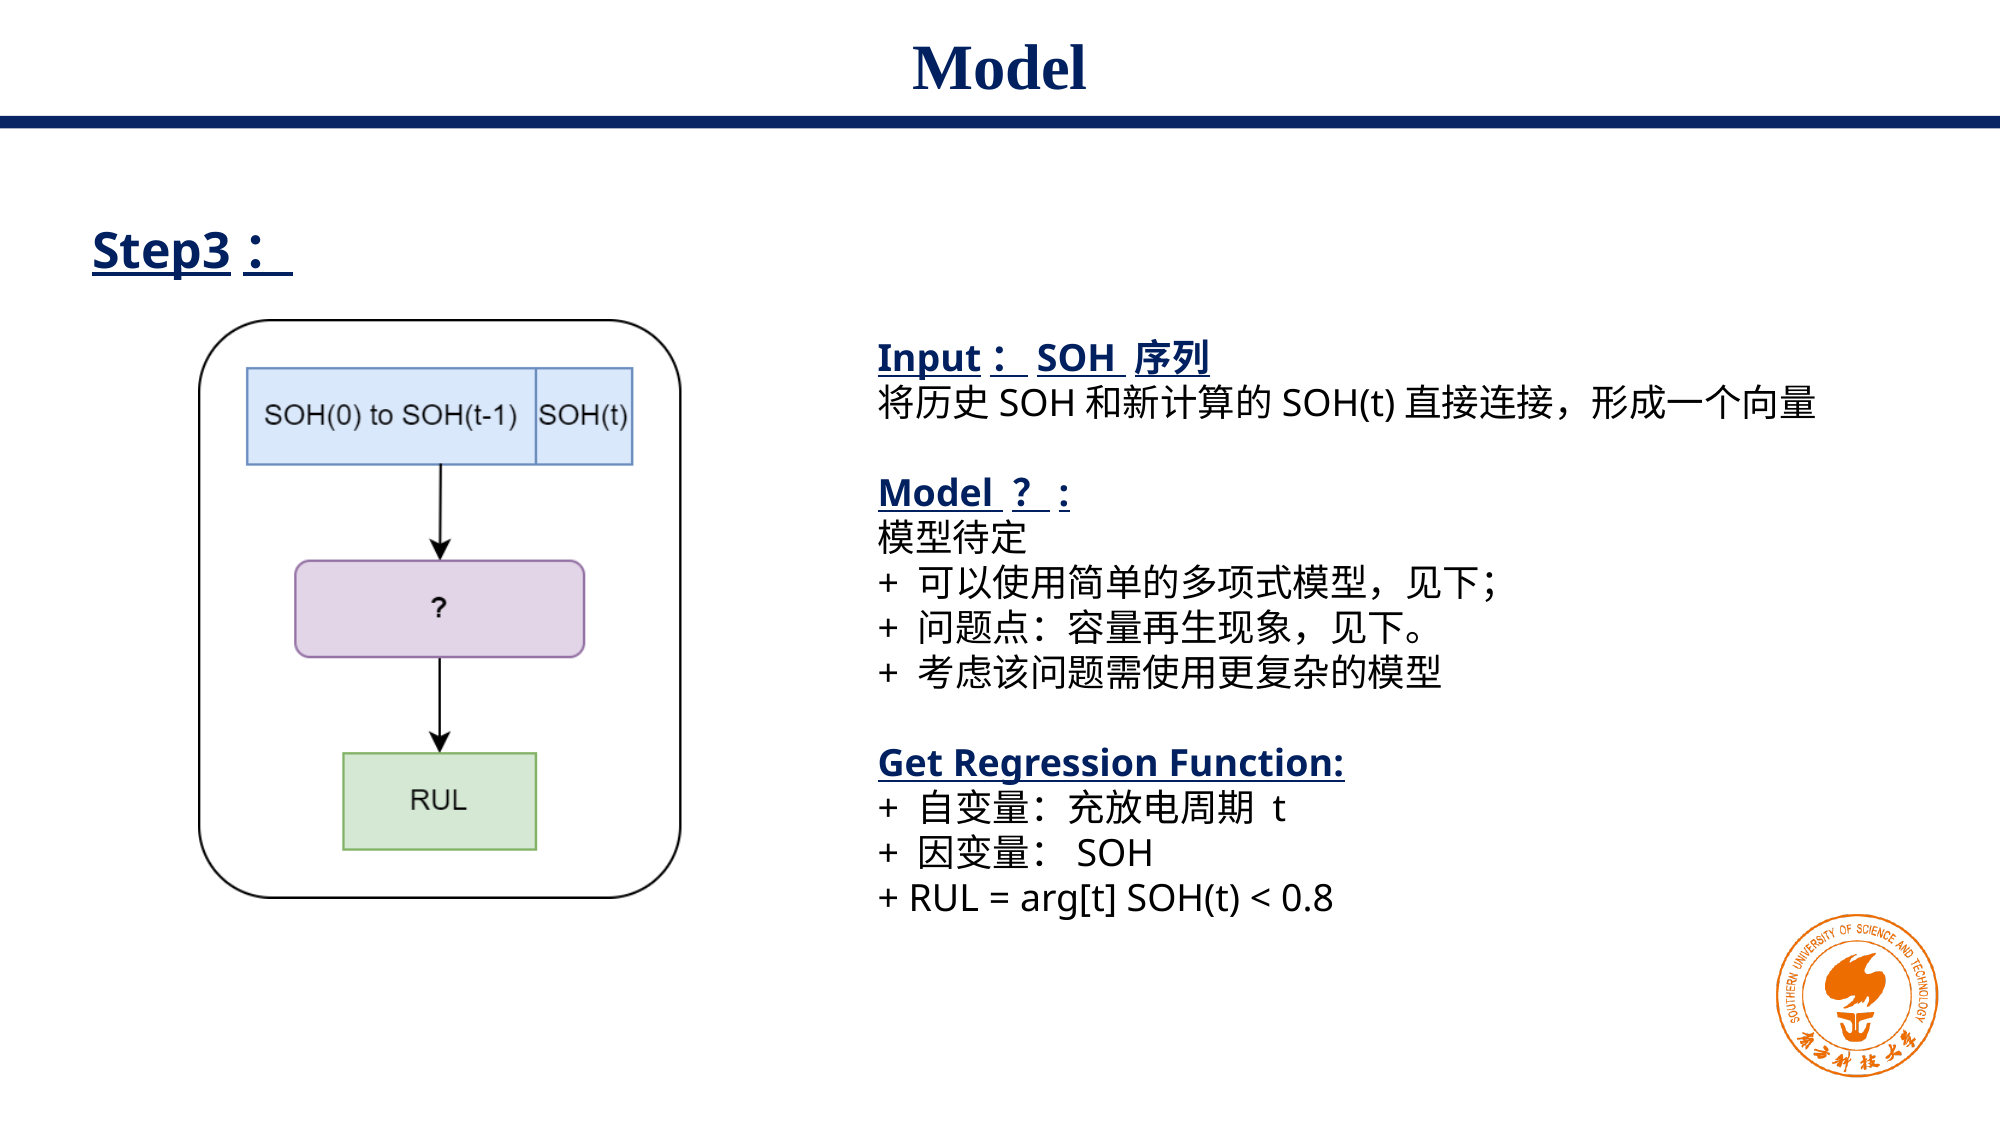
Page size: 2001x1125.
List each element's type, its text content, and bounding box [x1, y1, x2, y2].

text_box [0, 116, 2000, 129]
picture [198, 319, 684, 900]
title Model [0, 20, 2000, 116]
text_box Step3： [77, 211, 343, 286]
picture [1773, 911, 1943, 1079]
text_box Input：SOH 序列 将历史SOH和新计算的SOH(t)直接连接，形成一个向量 Model ？: 模型待定 + 可以使用简单的多项式模型，见下； + 问题点：容量再生现象，见下。 + 考虑该问题需使用更复杂的模型 Get Regression Function: + 自变量：充放电周期 t + 因变量：SOH + RUL = arg[t] SOH(t) < 0.8 [862, 326, 1874, 927]
